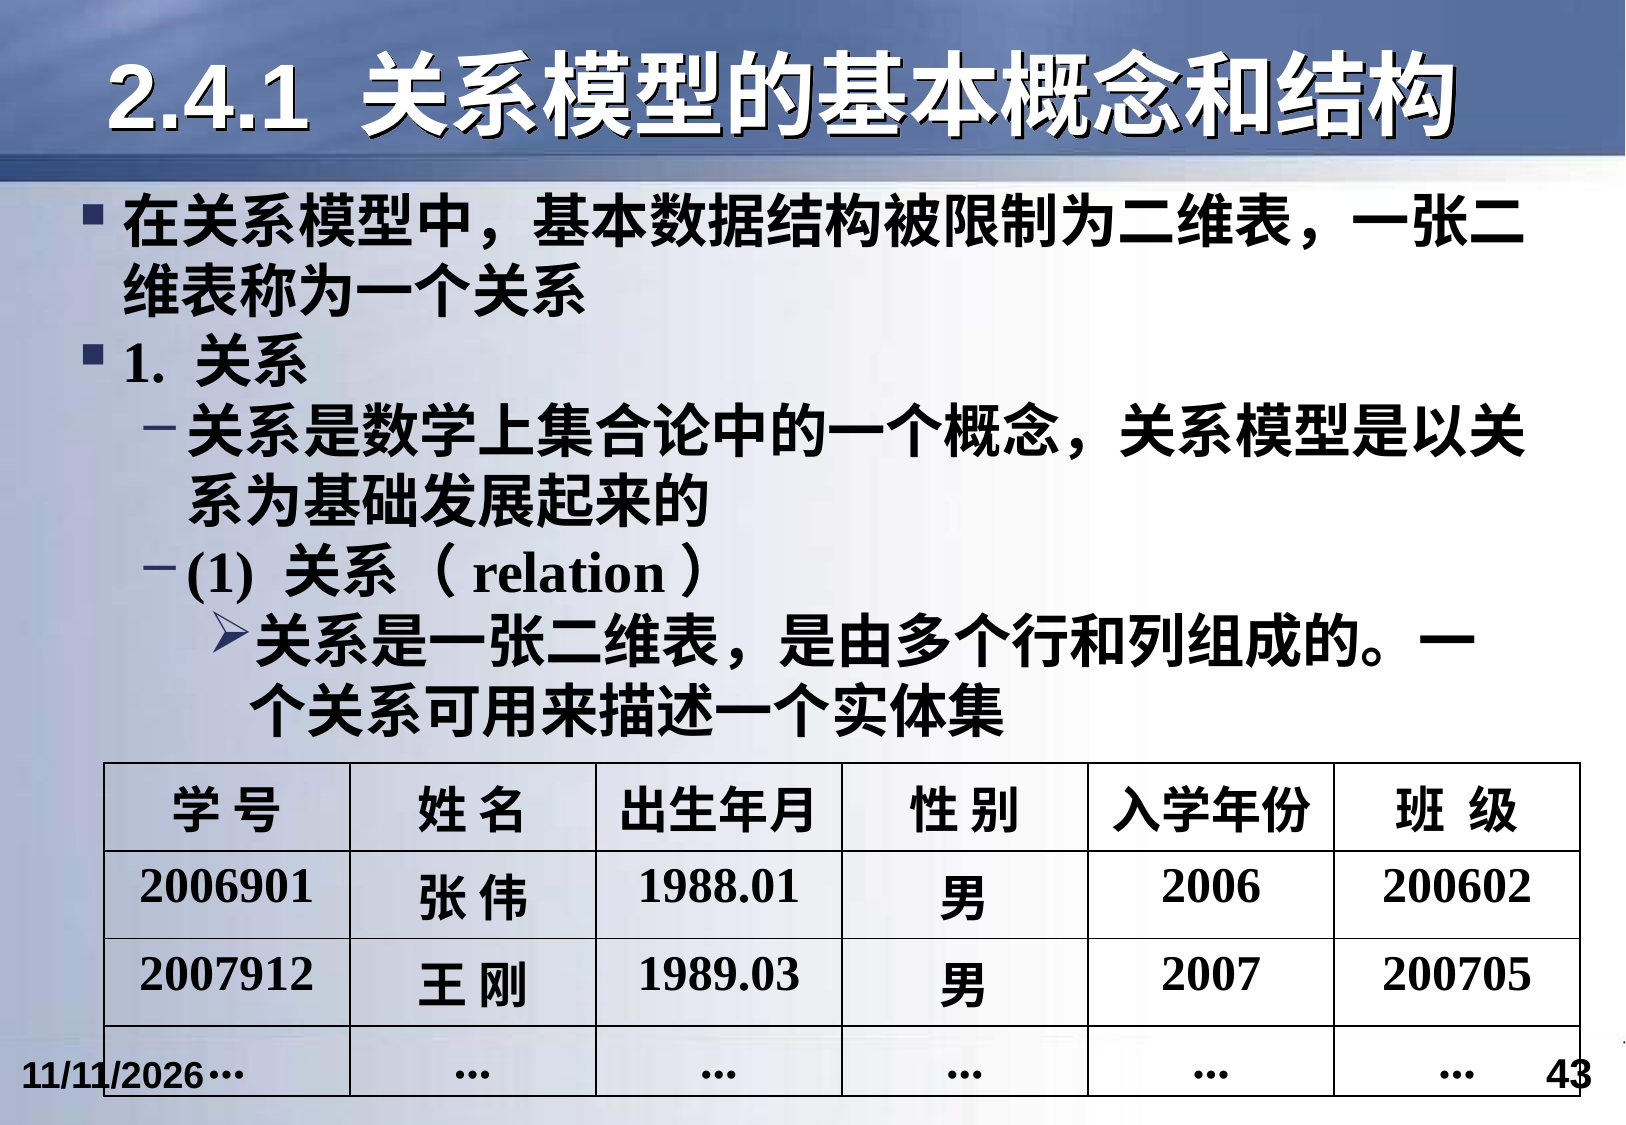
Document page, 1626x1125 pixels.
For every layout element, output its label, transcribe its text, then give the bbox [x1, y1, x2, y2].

table_cell 200705 [1335, 939, 1579, 1025]
table_cell 王 刚 [351, 939, 595, 1025]
table_cell 200602 [1335, 852, 1579, 938]
table_cell 1989.03 [597, 939, 841, 1025]
table_header 姓 名 [351, 764, 595, 850]
slide_number 43 [1201, 1037, 1612, 1124]
table_header 出生年月 [597, 764, 841, 850]
table_header 入学年份 [1089, 764, 1333, 850]
table_cell ... [1335, 1027, 1579, 1095]
table_cell ... [1089, 1027, 1333, 1095]
picture [0, 0, 1626, 1125]
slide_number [2, 1041, 380, 1125]
table_cell ... [597, 1027, 841, 1095]
table_cell 2007912 [105, 939, 349, 1025]
table_cell ... [843, 1027, 1087, 1095]
table_cell ... [105, 1027, 349, 1095]
list 在关系模型中，基本数据结构被限制为二维表，一张二维表称为一个关系 1. 关系 关系是数学上集合论中的一个概念，关系模型是以关系为基础发展起来的 (1) 关系（relation） 关系是一张二维表，是由多个行和列组成的。一个关系可用来描述一个实体集 [80, 184, 1527, 745]
table_cell 张 伟 [351, 852, 595, 938]
title 2.4.1 关系模型的基本概念和结构 [106, 41, 1554, 150]
table_cell ... [351, 1027, 595, 1095]
table_header 性 别 [843, 764, 1087, 850]
table_header 学 号 [105, 764, 349, 850]
table_header 班 级 [1335, 764, 1579, 850]
table_cell 2007 [1089, 939, 1333, 1025]
table_cell 1988.01 [597, 852, 841, 938]
table_cell 2006901 [105, 852, 349, 938]
table_cell 2006 [1089, 852, 1333, 938]
table_cell 男 [843, 939, 1087, 1025]
table_cell 男 [843, 852, 1087, 938]
